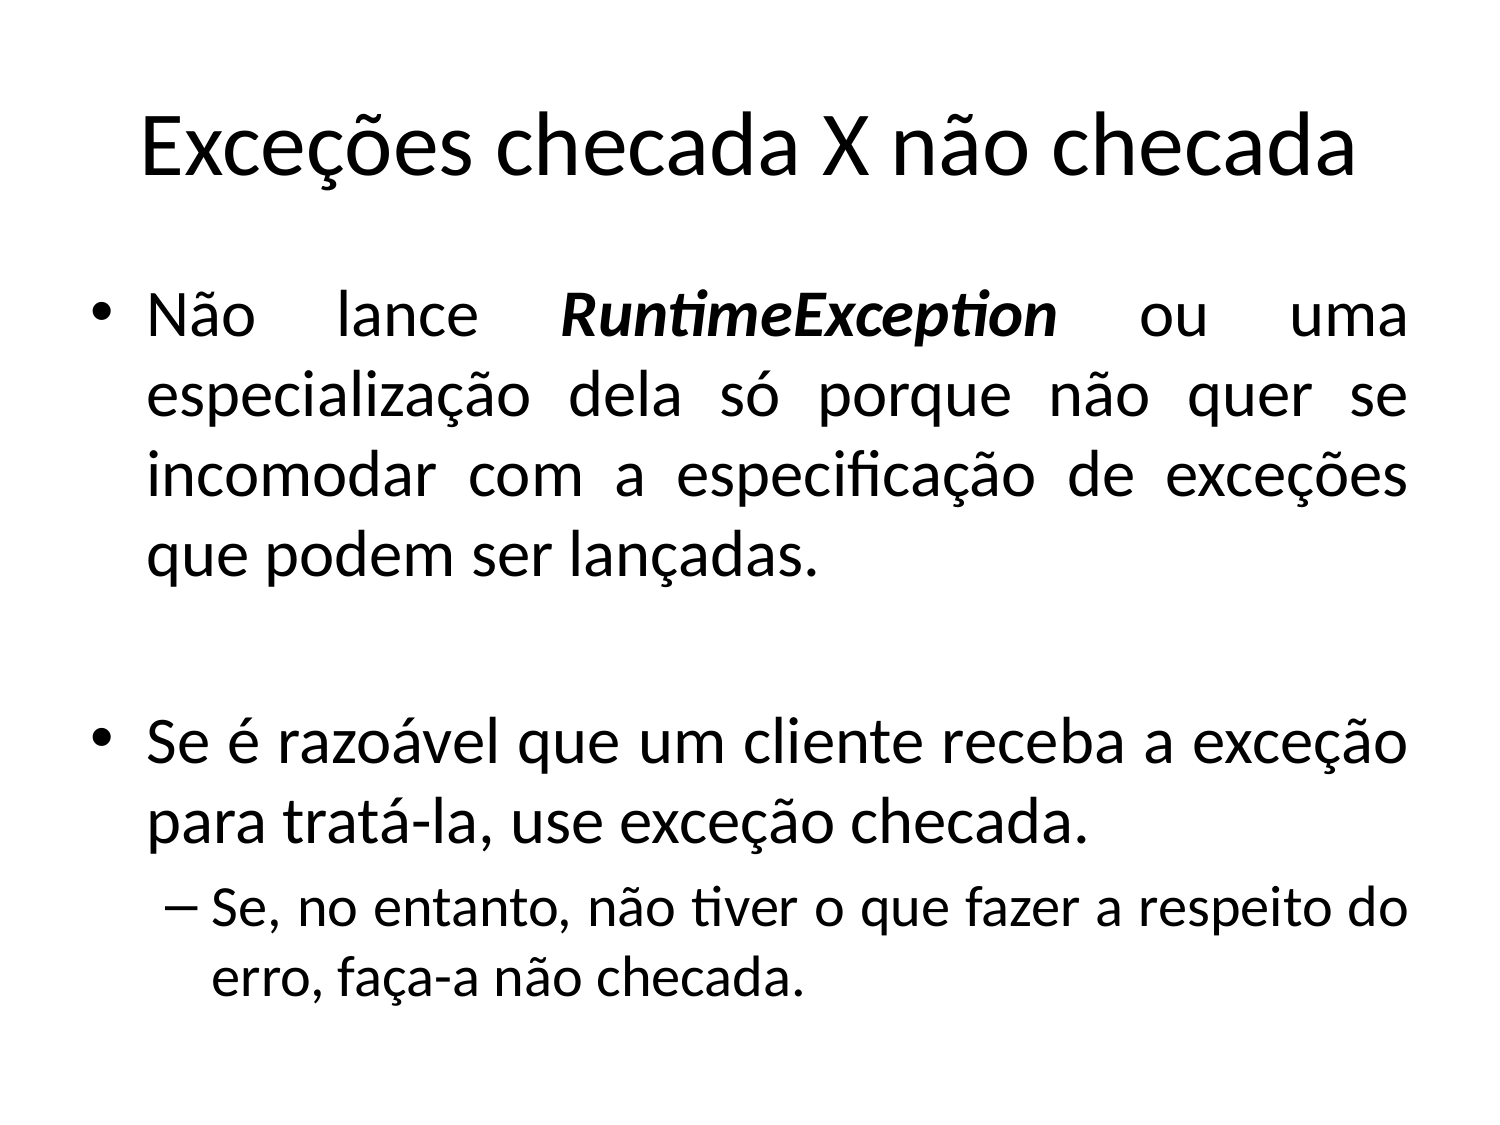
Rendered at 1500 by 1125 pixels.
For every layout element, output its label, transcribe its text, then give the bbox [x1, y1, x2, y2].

title Exceções checada X não checada [74, 44, 1426, 233]
list Não lance RuntimeException ou uma especialização dela só porque não quer se incomodar com a especificação de exceções que podem ser lançadas. Se é razoável que um cliente receba a exceção para tratá-la, use exceção checada. Se, no entanto, não tiver o que fazer a respeito do erro, faça-a não checada. [74, 262, 1426, 1006]
